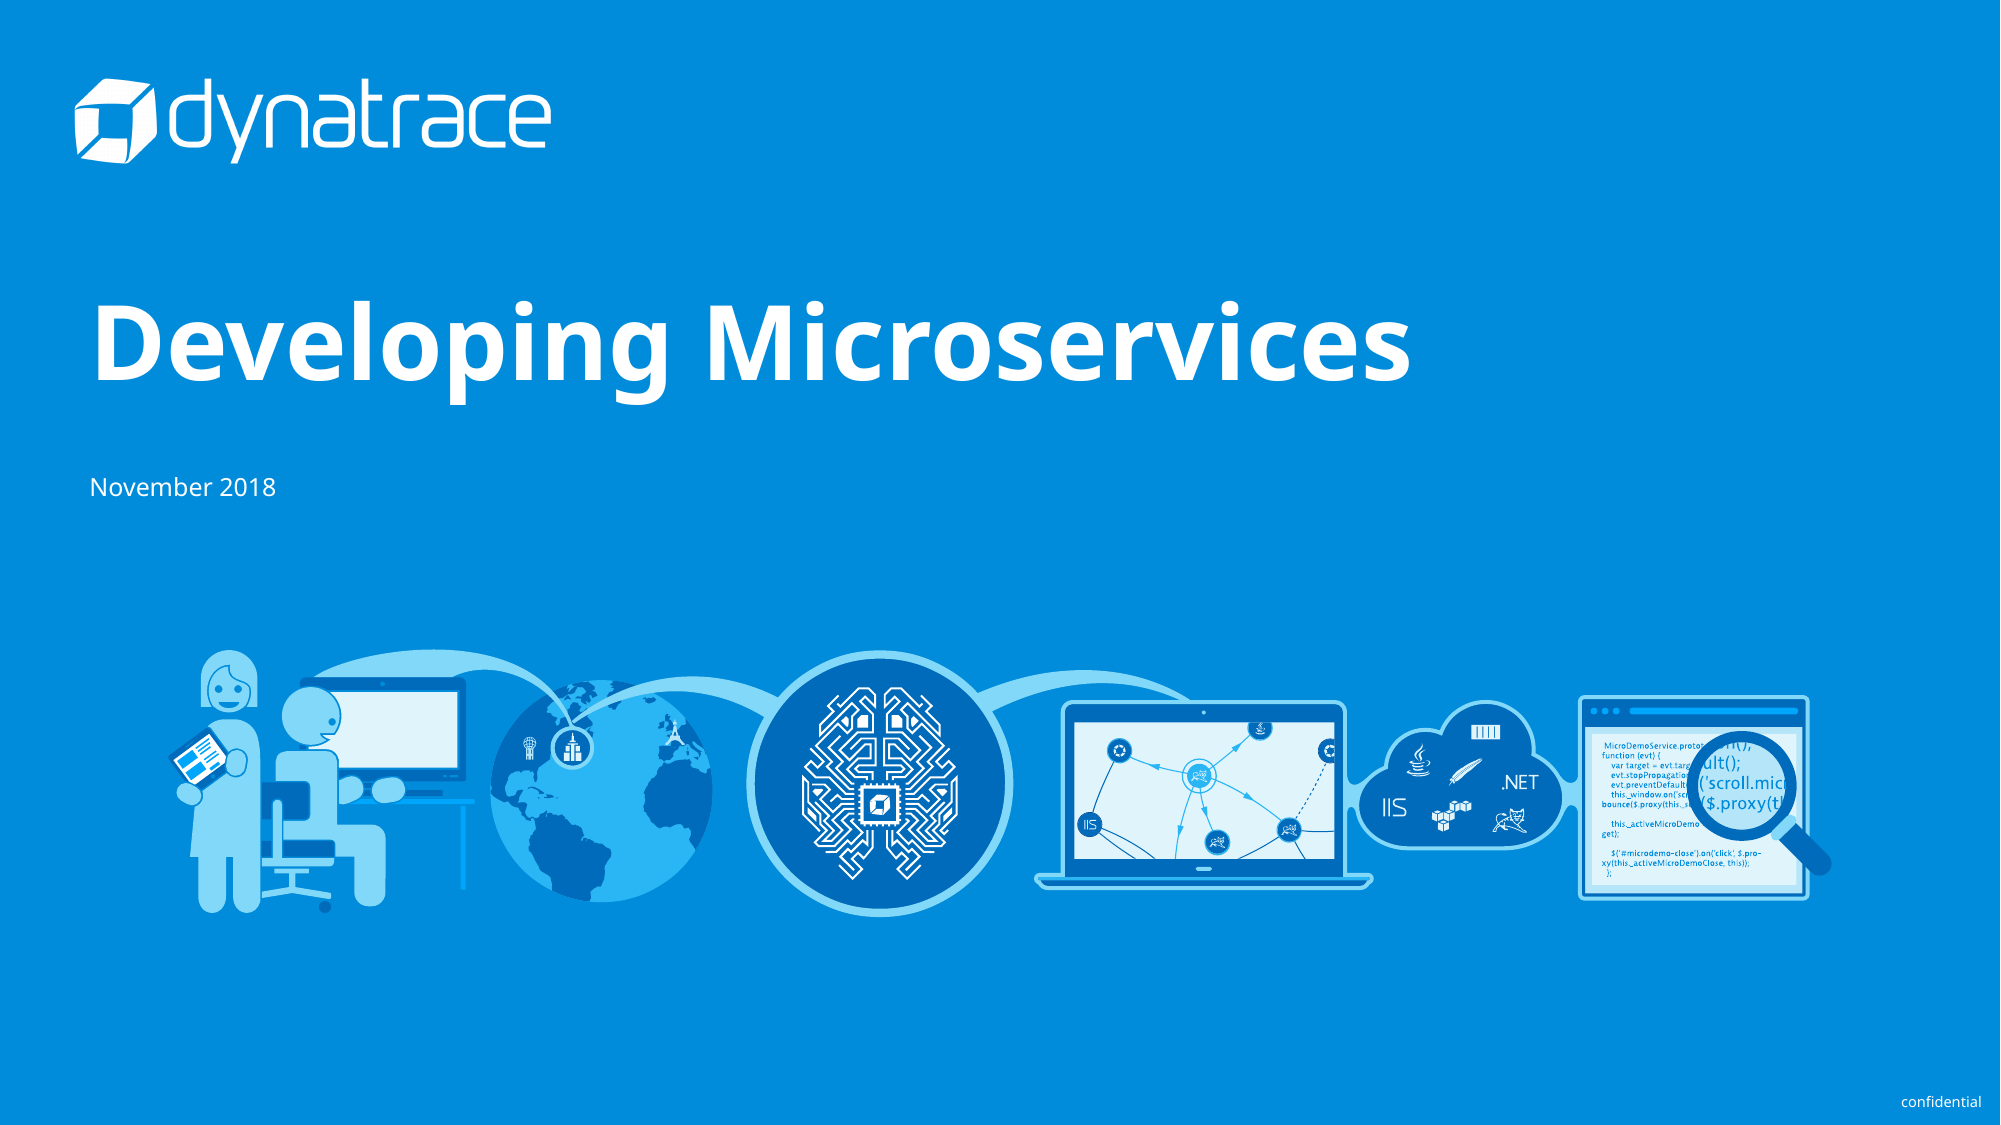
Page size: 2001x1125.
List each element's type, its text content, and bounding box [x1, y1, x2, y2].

picture [74, 78, 551, 164]
title Developing Microservices [74, 283, 1922, 426]
list November 2018 [74, 435, 1922, 575]
